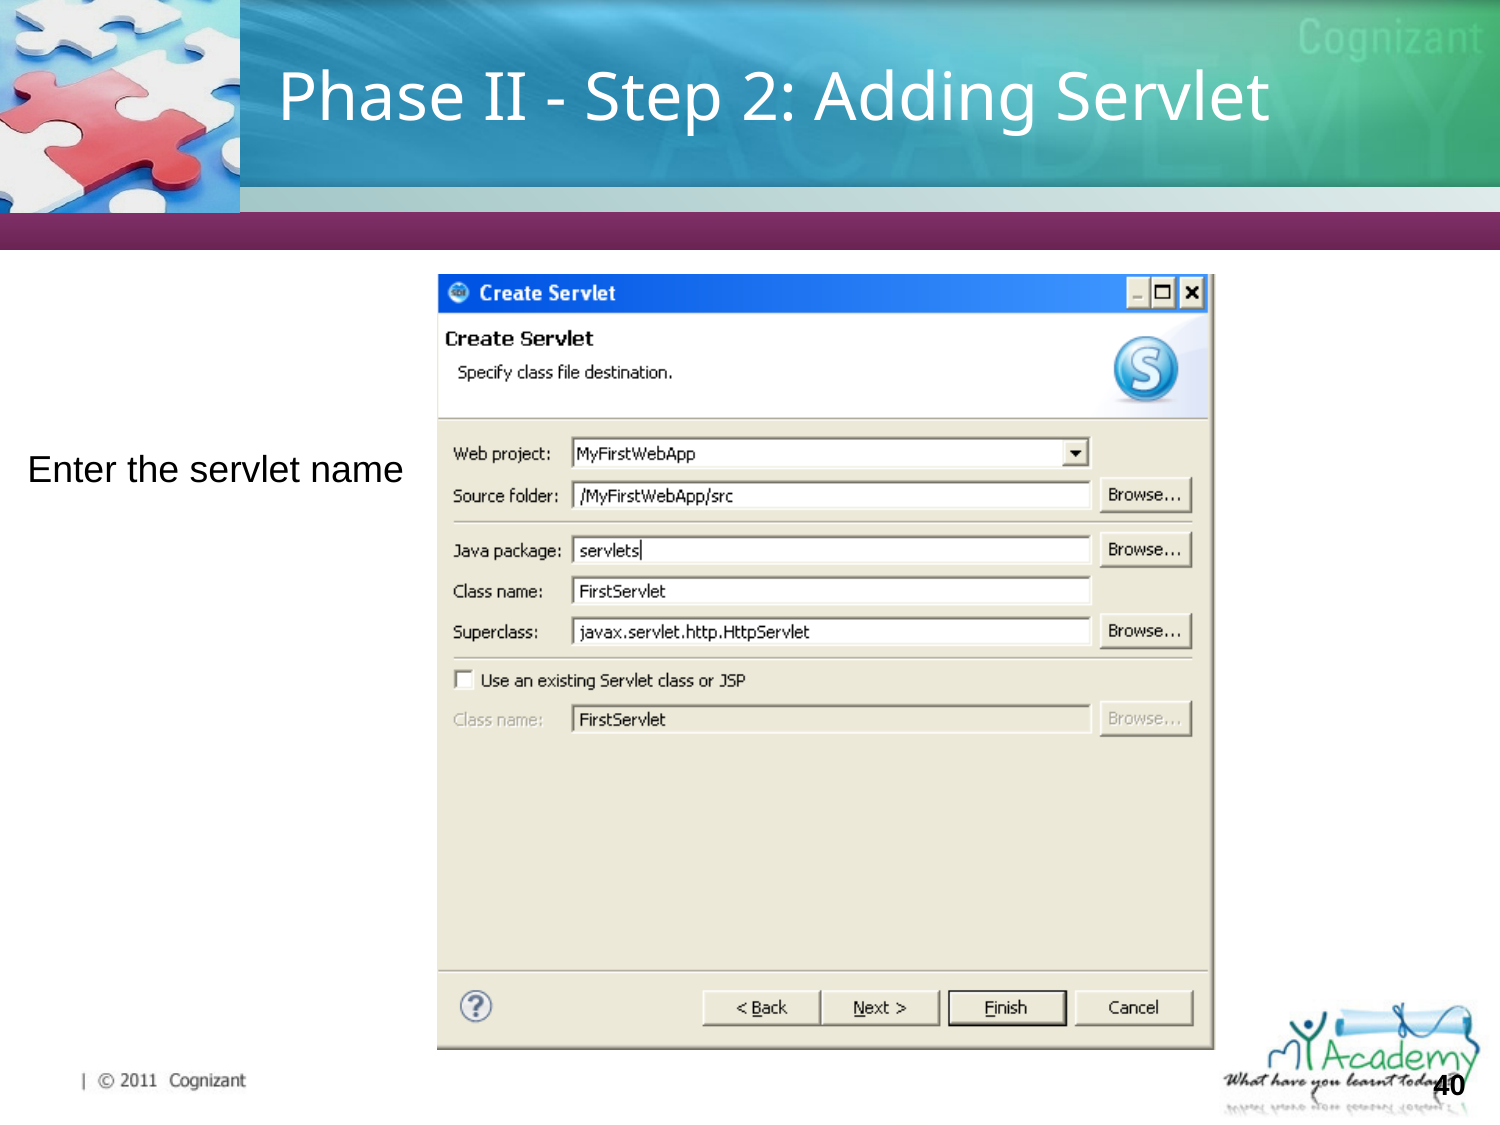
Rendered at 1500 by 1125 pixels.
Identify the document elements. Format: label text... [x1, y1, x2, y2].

slide_number 40 [1418, 1059, 1492, 1112]
text_box Enter the servlet name [12, 437, 432, 498]
picture [0, 0, 262, 213]
title Phase II - Step 2: Adding Servlet [262, 0, 1500, 188]
picture [0, 250, 1500, 1125]
